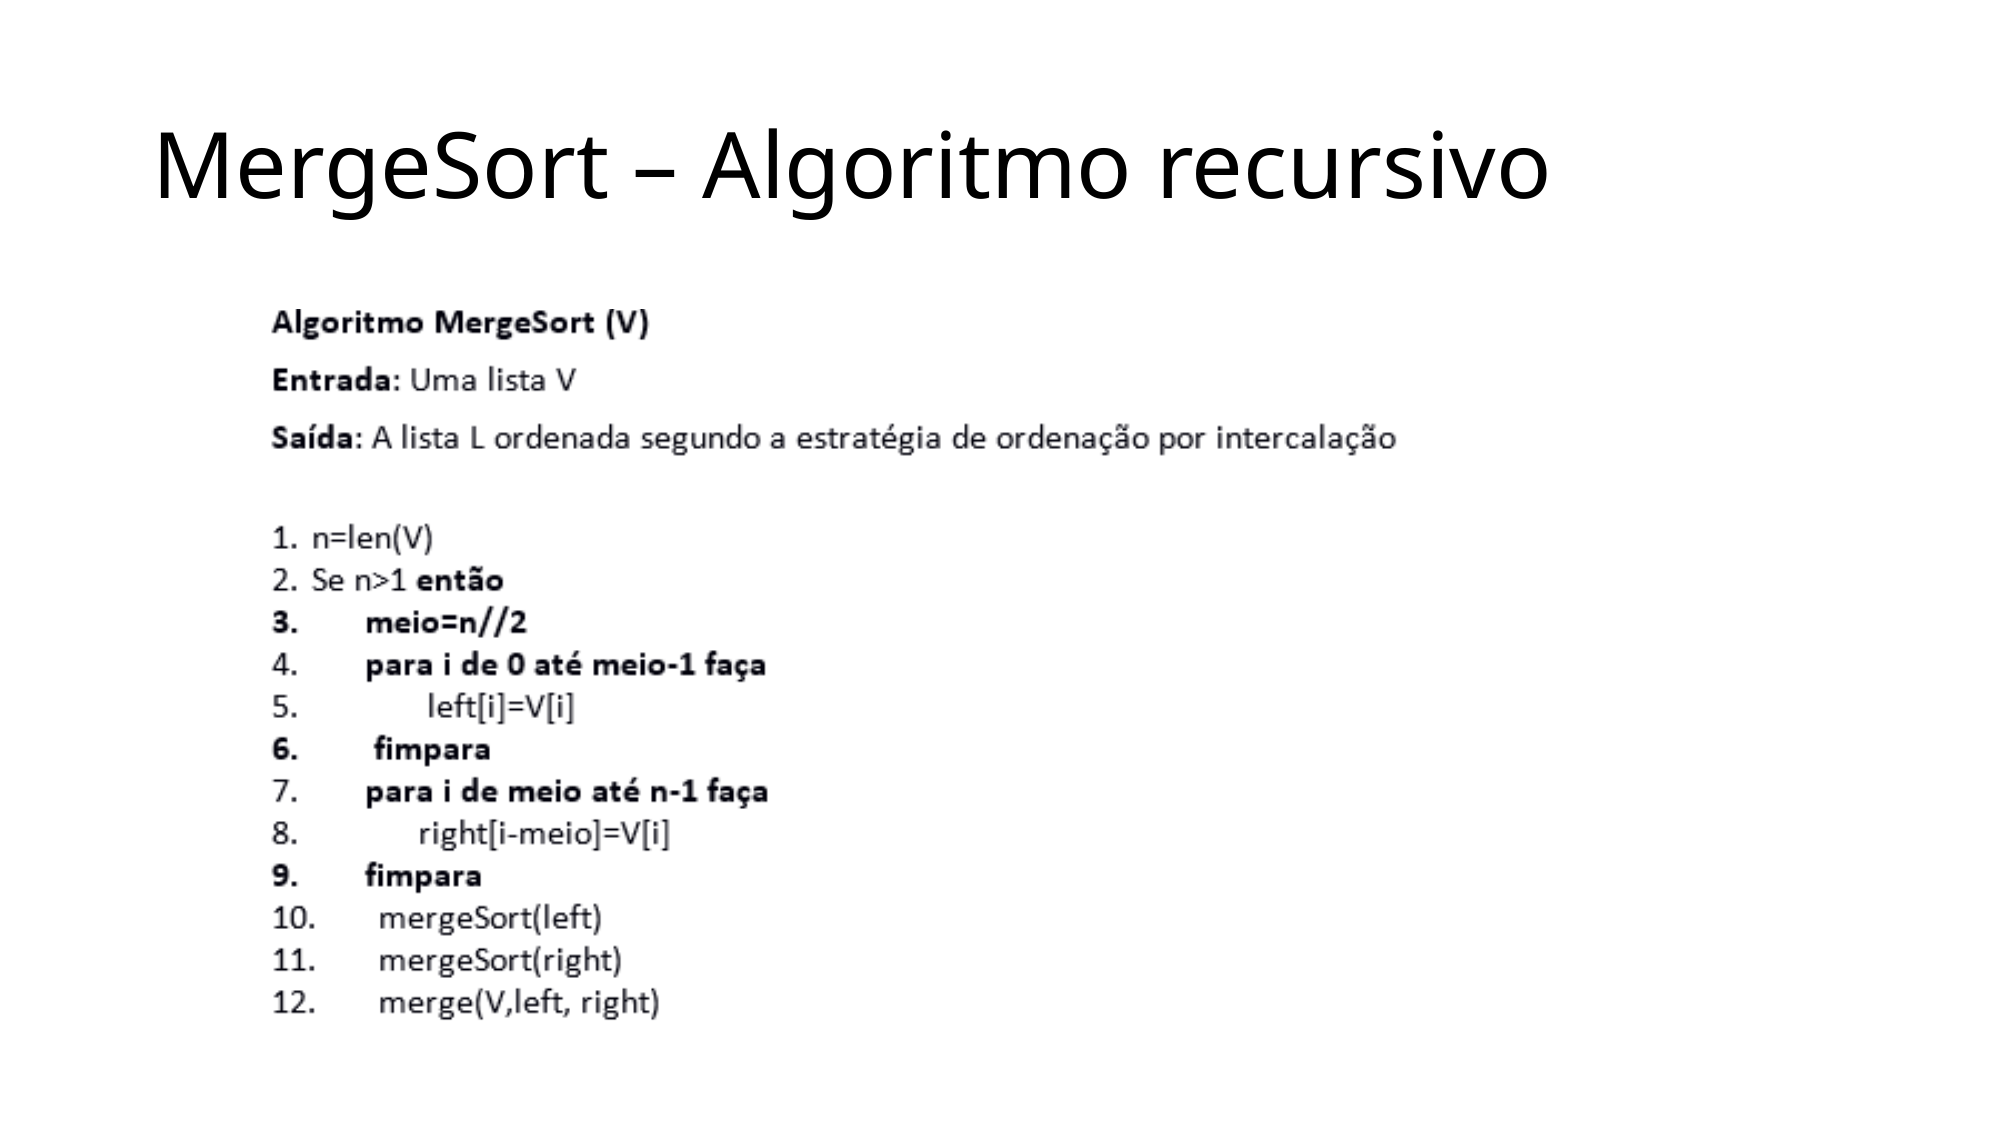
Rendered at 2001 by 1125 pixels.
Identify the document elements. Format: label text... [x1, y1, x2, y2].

title MergeSort – Algoritmo recursivo [137, 59, 1863, 278]
picture [259, 309, 1403, 1029]
